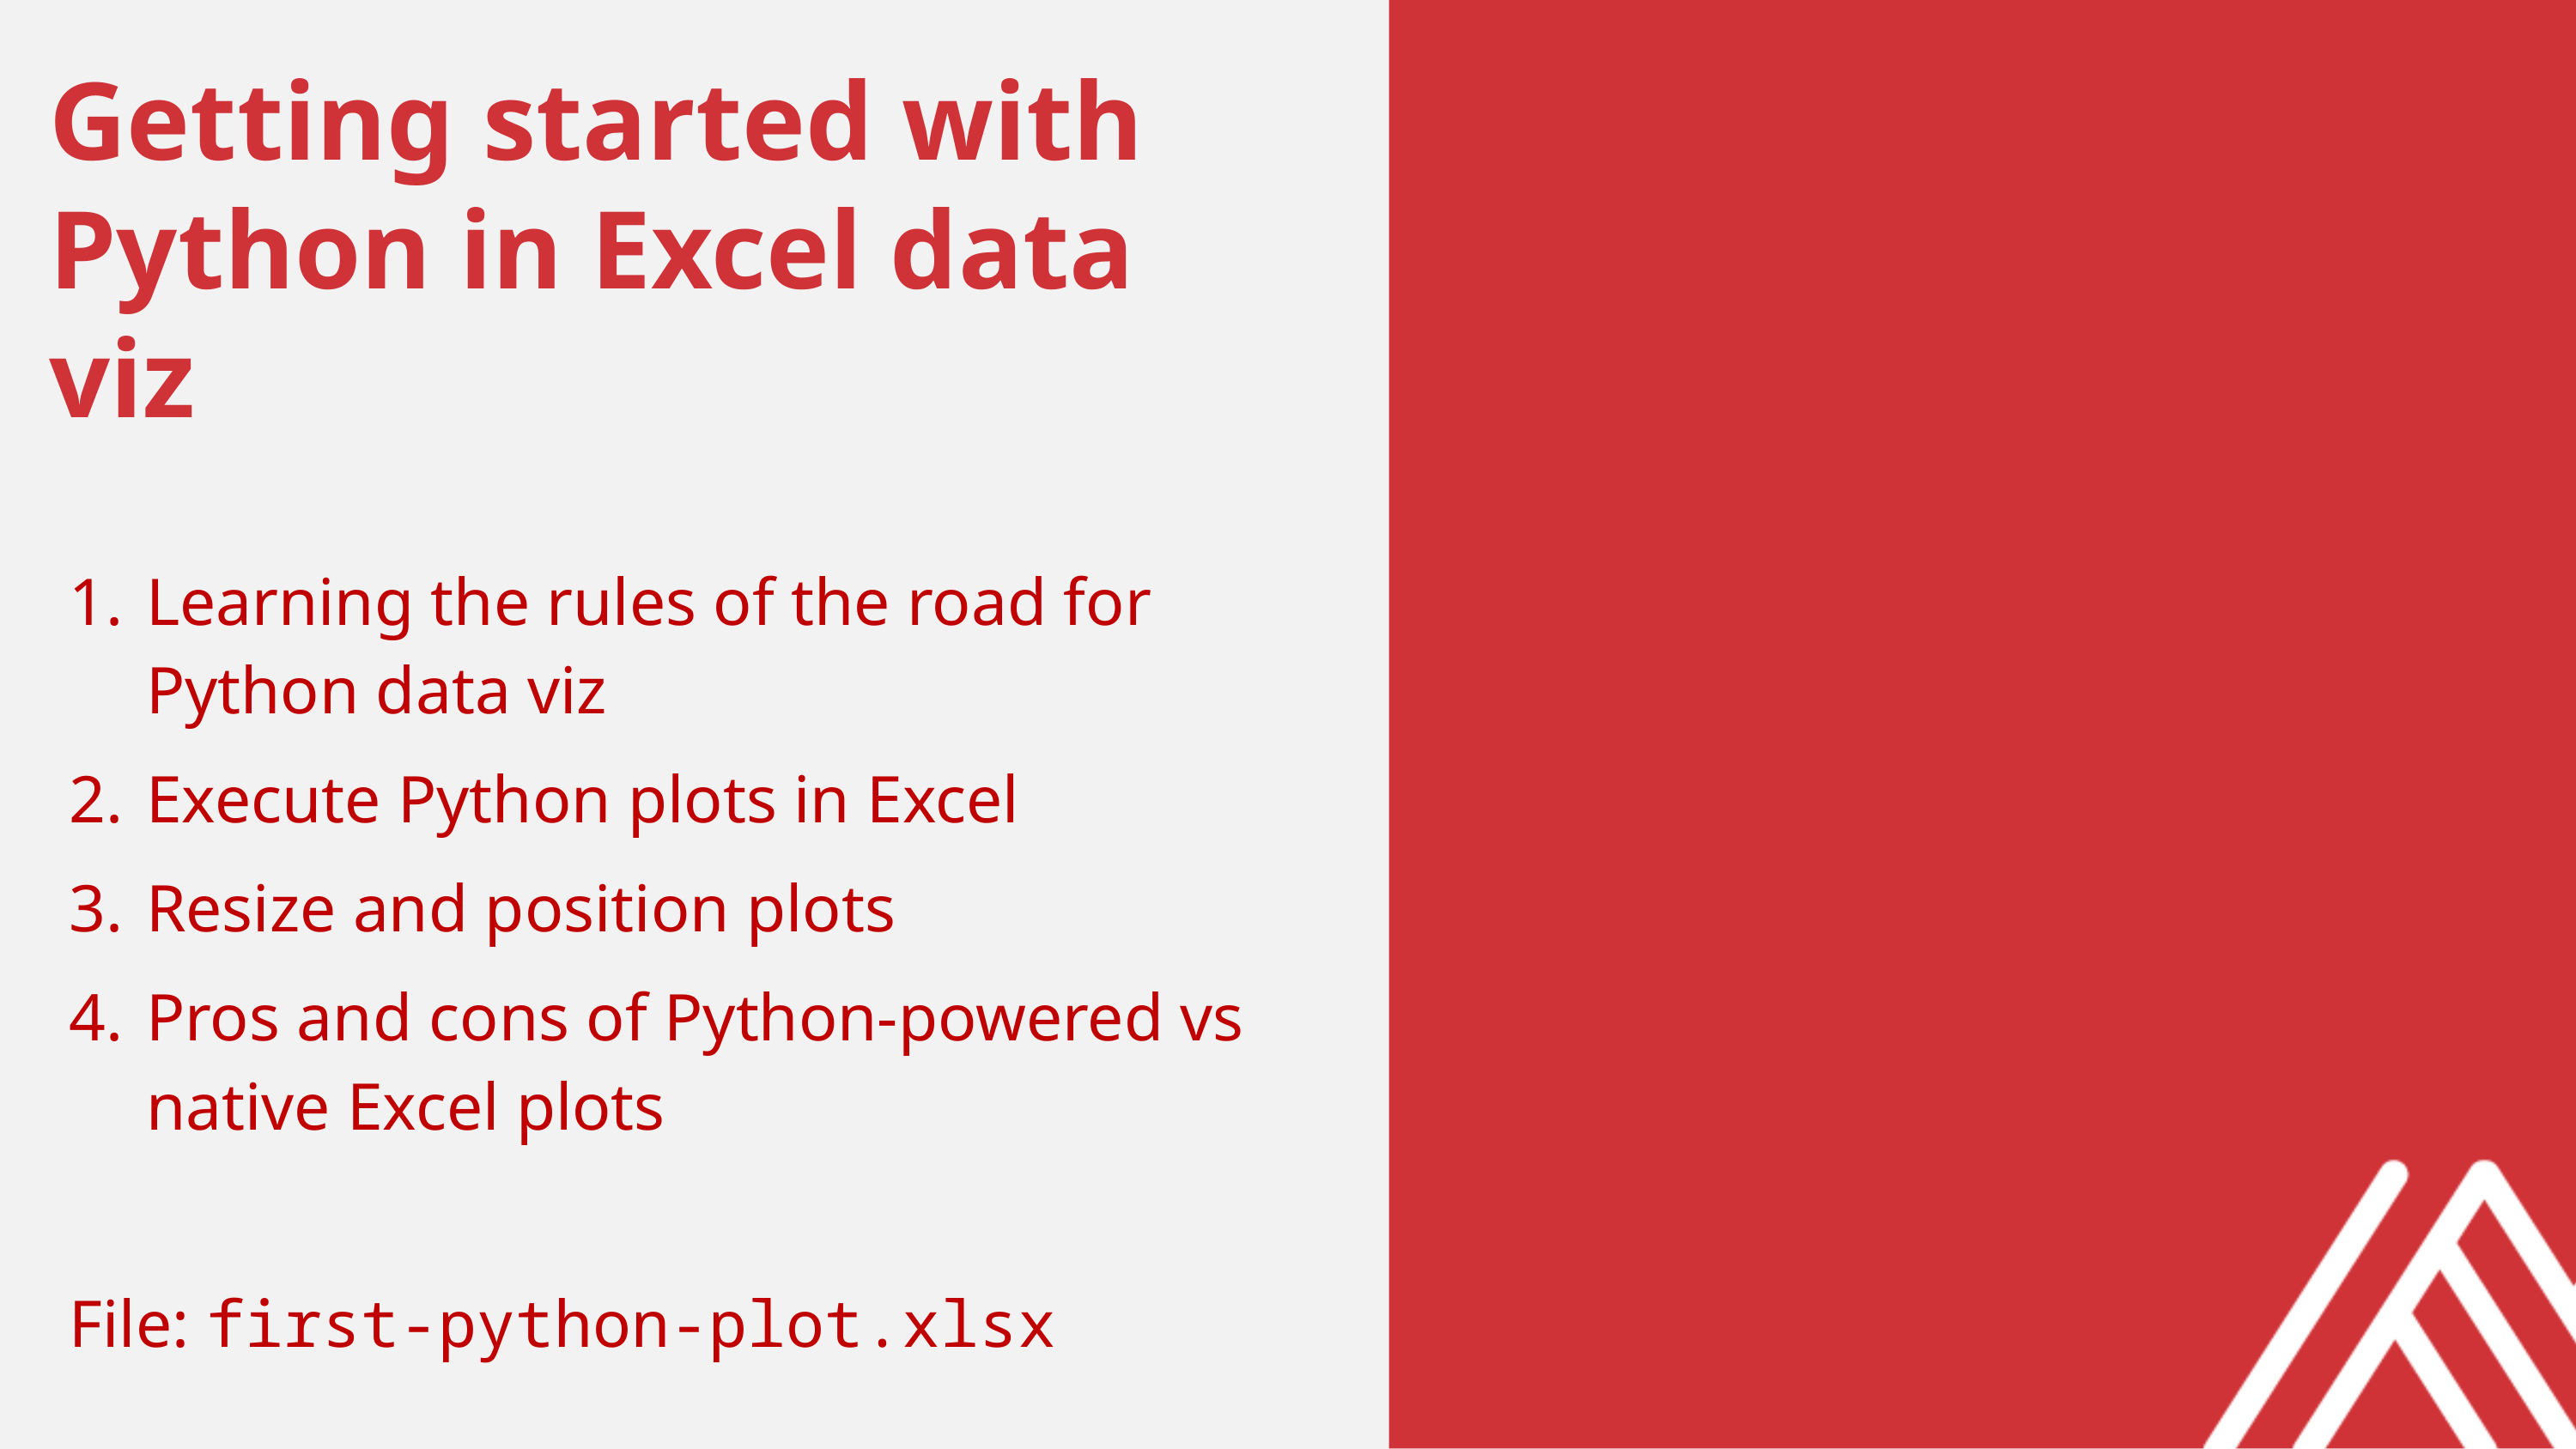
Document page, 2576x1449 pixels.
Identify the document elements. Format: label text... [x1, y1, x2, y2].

text_box Getting started with Python in Excel data viz Learning the rules of the road for Python data viz Execute Python plots in Excel Resize and position plots Pros and cons of Python-powered vs native Excel plots File: first-python-plot.xlsx [36, 46, 1291, 1449]
picture [2194, 1062, 2576, 1449]
text_box [1388, 0, 2576, 1449]
